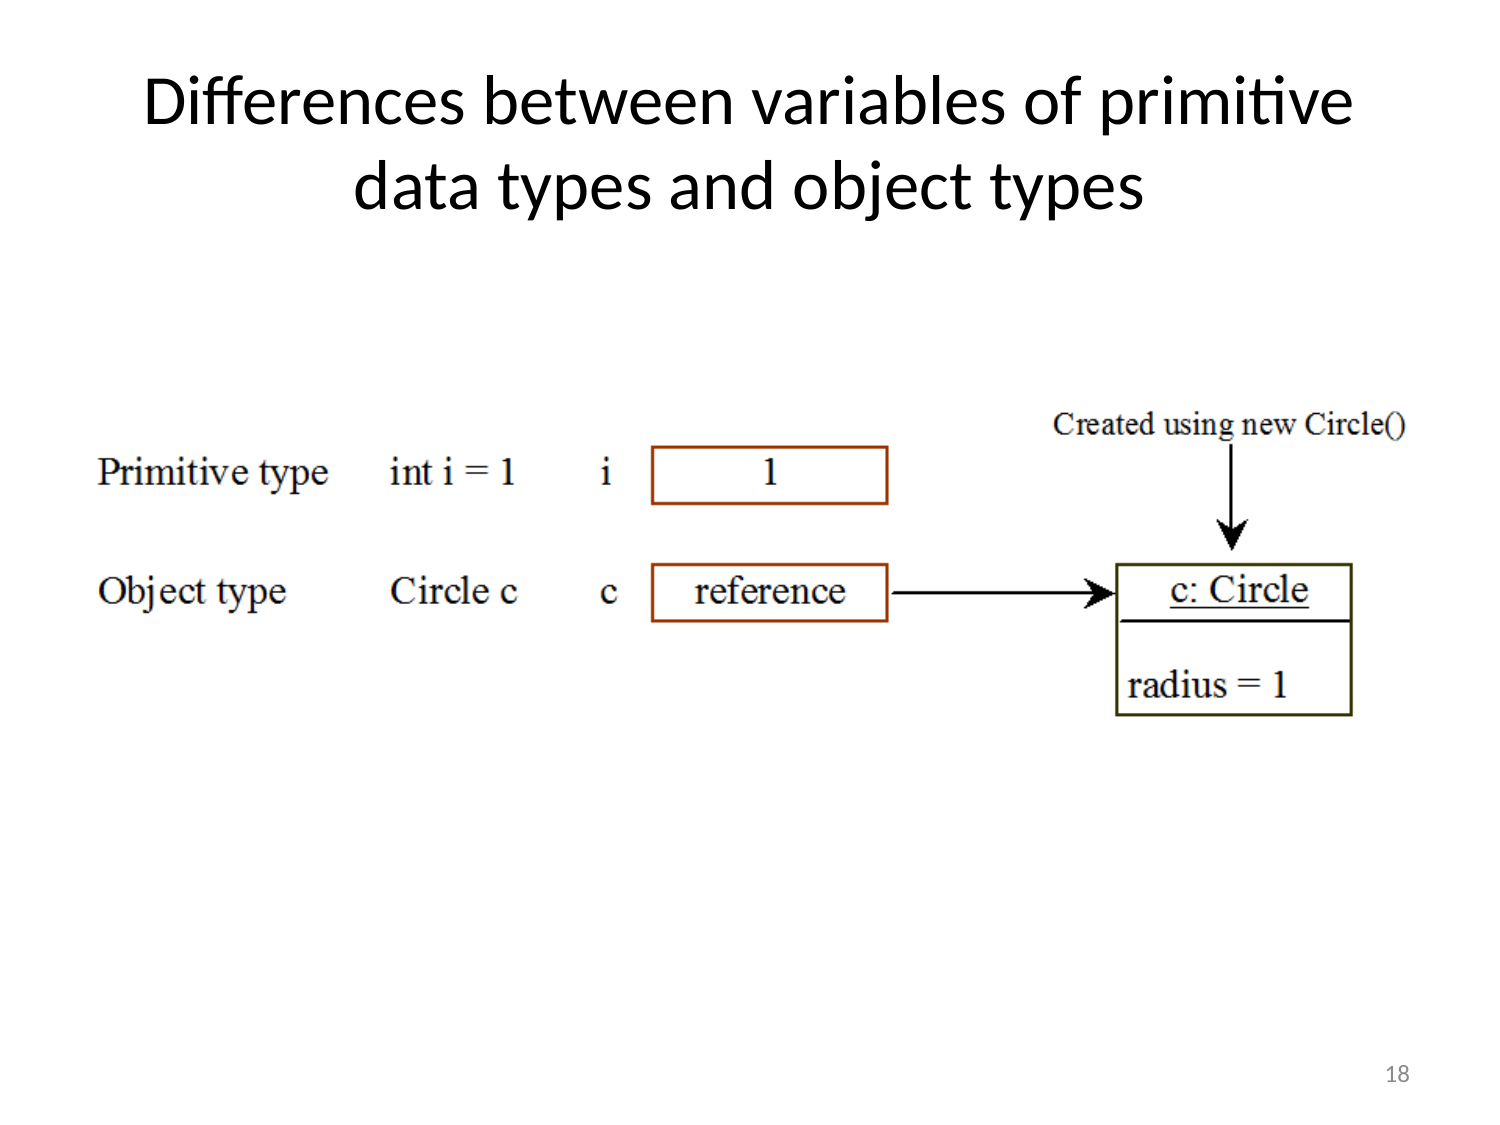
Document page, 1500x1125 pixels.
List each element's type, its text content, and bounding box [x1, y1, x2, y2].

title Differences between variables of primitive data types and object types [75, 45, 1425, 233]
picture [37, 387, 1450, 737]
slide_number 18 [1074, 1042, 1425, 1103]
